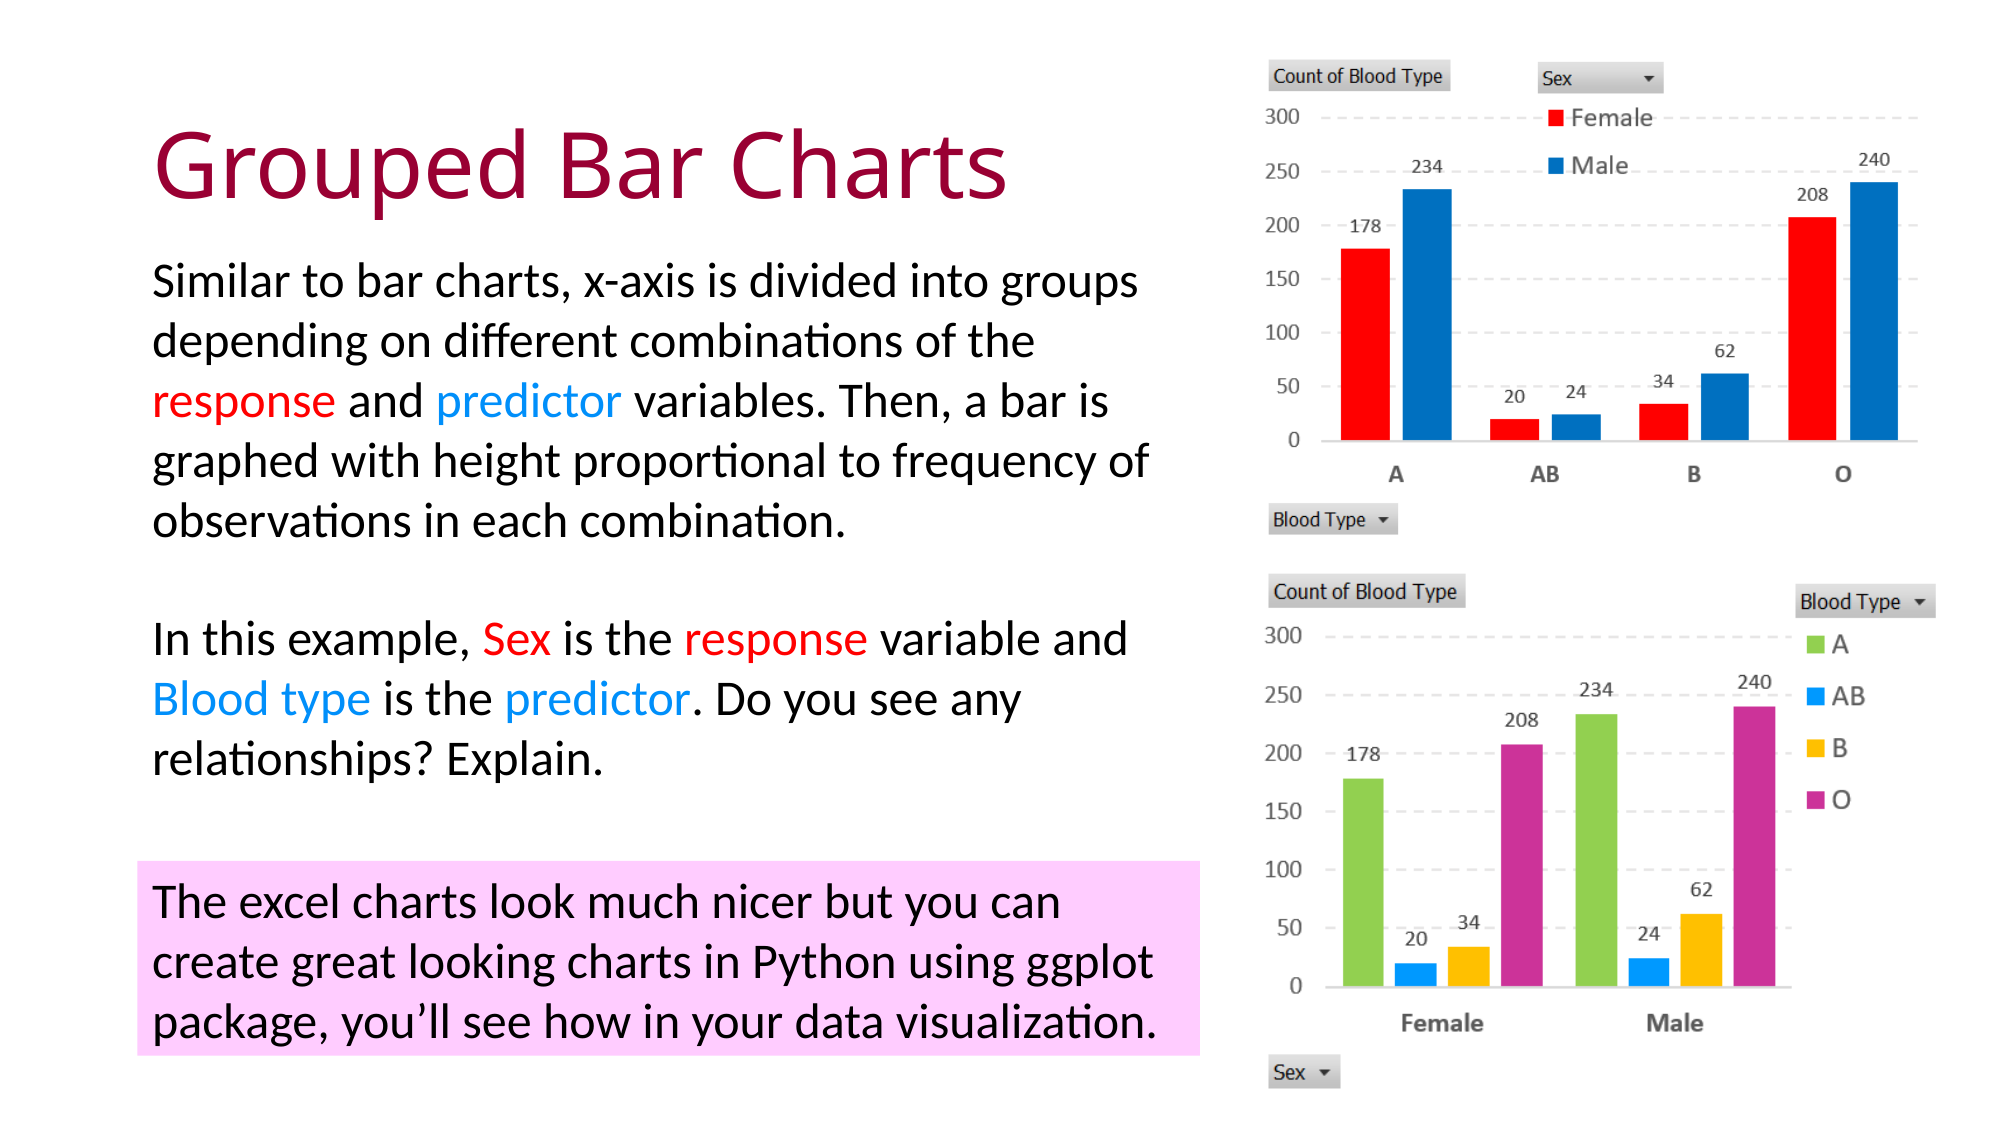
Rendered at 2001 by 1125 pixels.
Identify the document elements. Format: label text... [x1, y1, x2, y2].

text_box In this example, Sex is the response variable and Blood type is the predictor. Do you see any relationships? Explain. [137, 598, 1233, 793]
text_box Similar to bar charts, x-axis is divided into groups depending on different combinations of the response and predictor variables. Then, a bar is graphed with height proportional to frequency of observations in each combination. [137, 240, 1233, 556]
title Grouped Bar Charts [137, 59, 1140, 240]
picture [1256, 565, 1941, 1100]
picture [1256, 48, 1926, 544]
text_box The excel charts look much nicer but you can create great looking charts in Python using ggplot package, you’ll see how in your data visualization. [137, 860, 1200, 1056]
